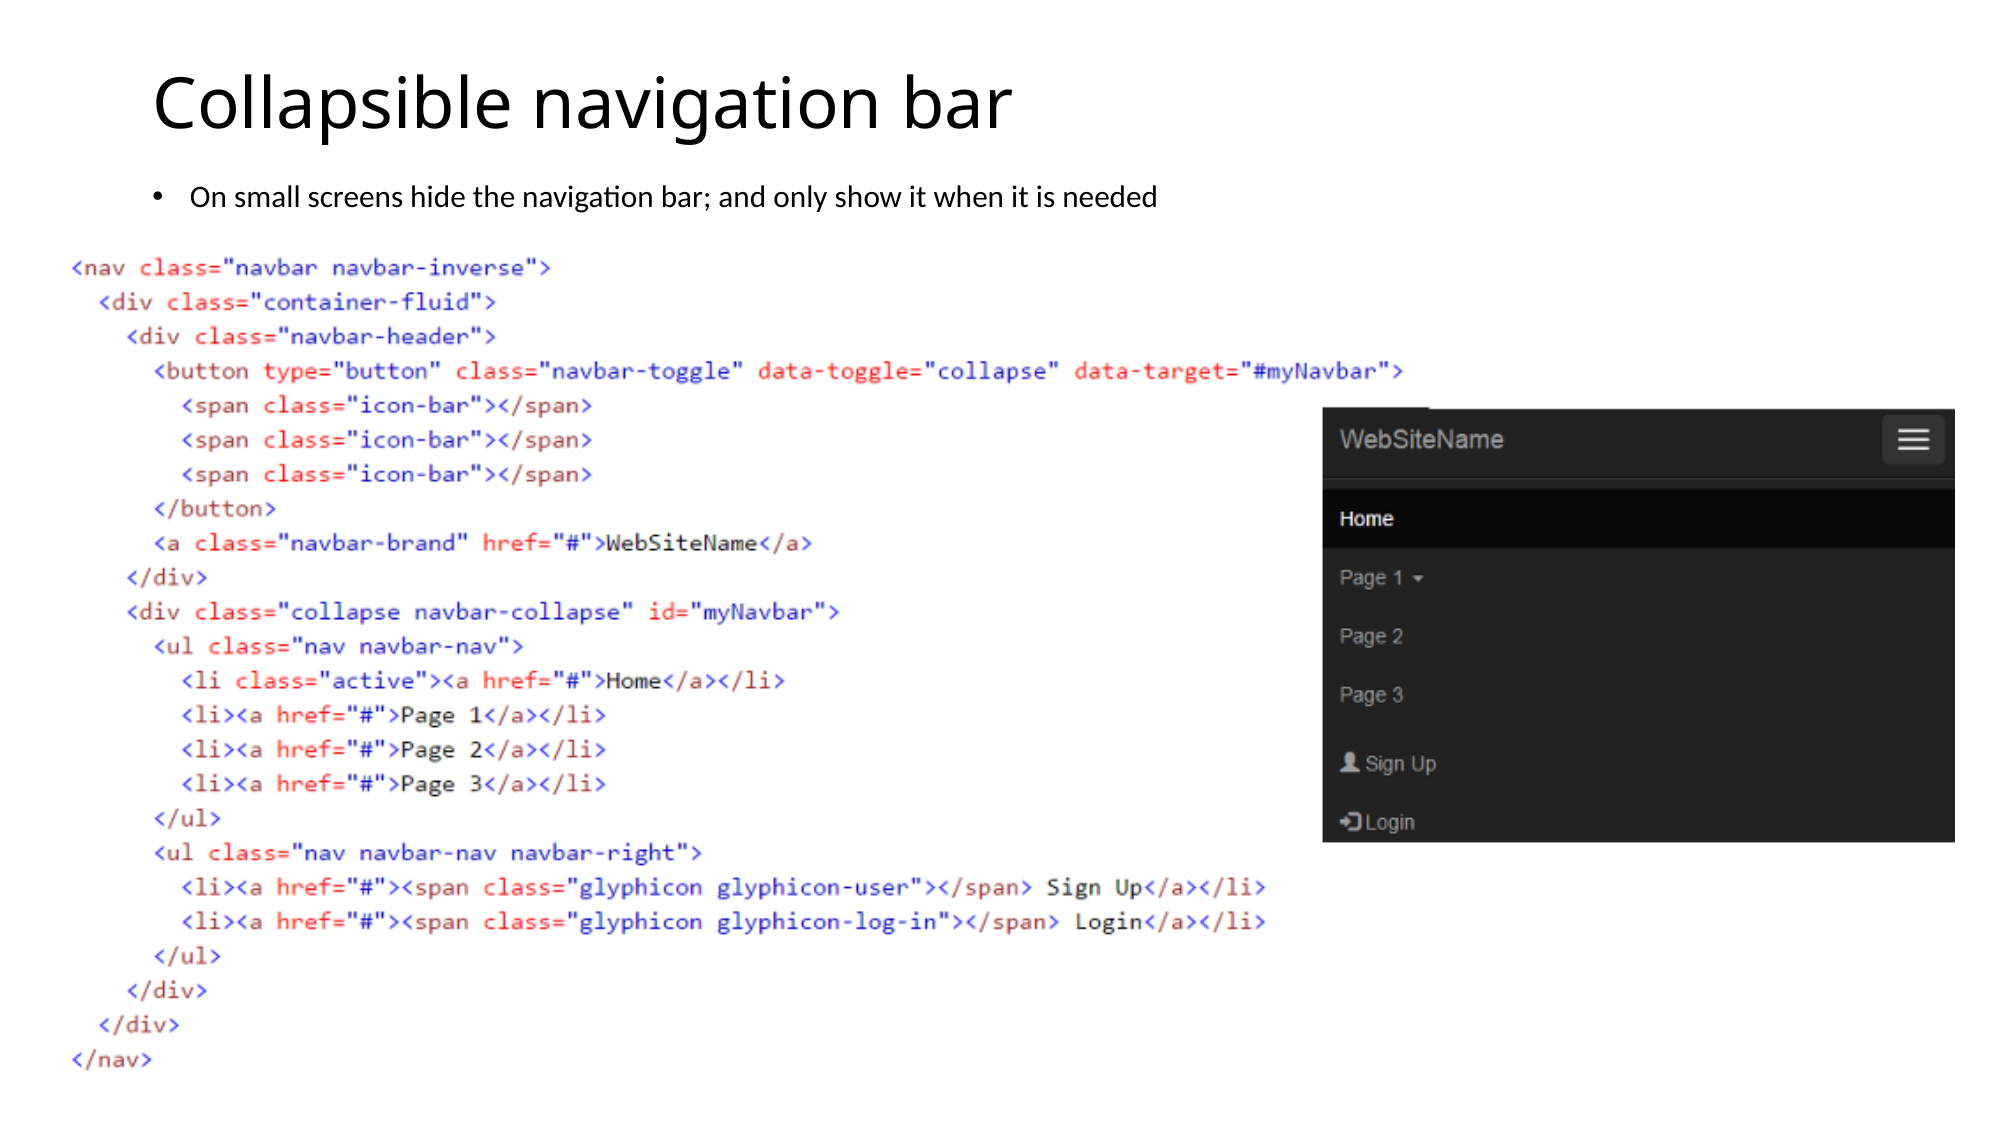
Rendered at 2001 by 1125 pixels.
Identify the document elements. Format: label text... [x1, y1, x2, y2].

title Collapsible navigation bar [137, 59, 1863, 152]
list On small screens hide the navigation bar; and only show it when it is needed [137, 172, 1863, 252]
picture [66, 252, 1955, 1078]
